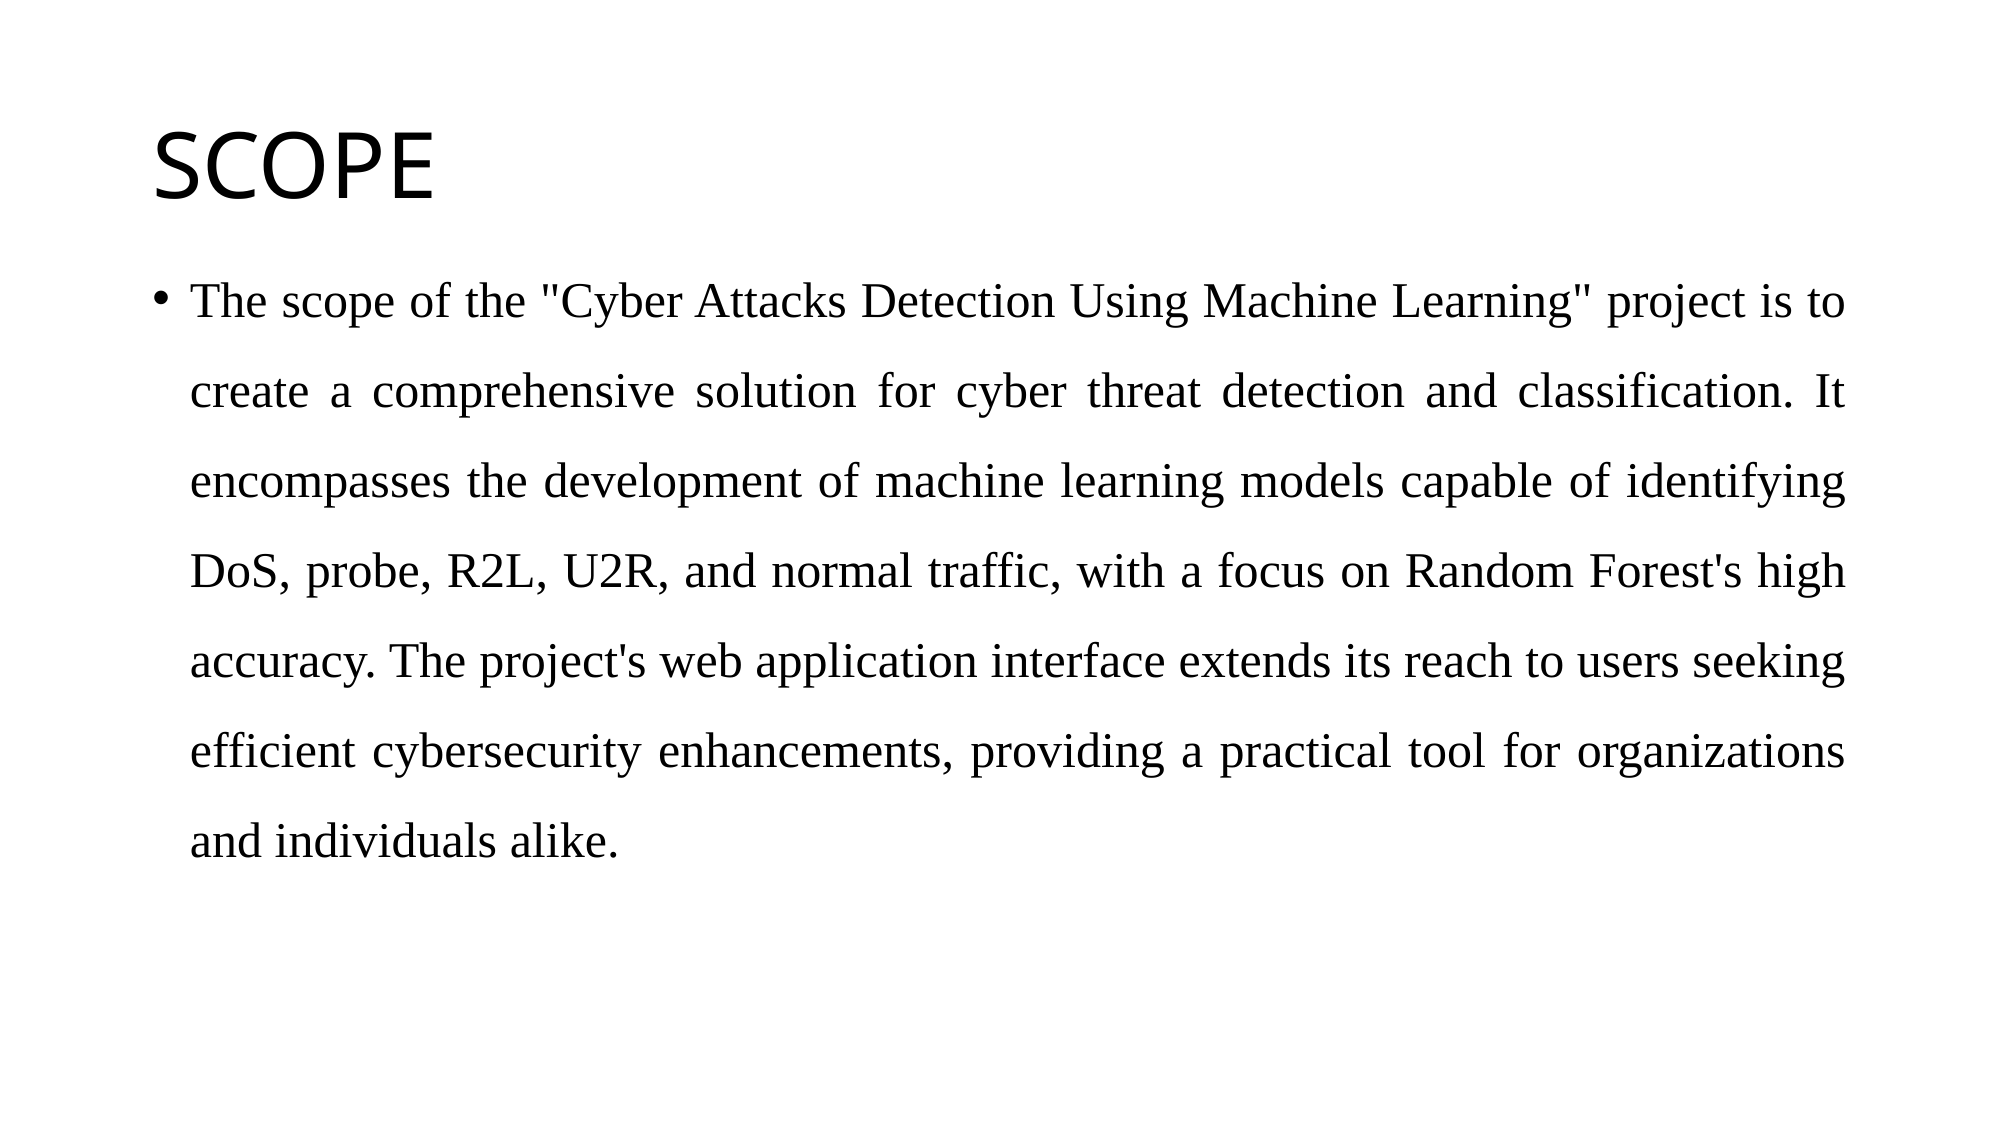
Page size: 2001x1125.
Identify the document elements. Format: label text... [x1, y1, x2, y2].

list The scope of the "Cyber Attacks Detection Using Machine Learning" project is to create a comprehensive solution for cyber threat detection and classification. It encompasses the development of machine learning models capable of identifying DoS, probe, R2L, U2R, and normal traffic, with a focus on Random Forest's high accuracy. The project's web application interface extends its reach to users seeking efficient cybersecurity enhancements, providing a practical tool for organizations and individuals alike. [137, 229, 1863, 1014]
title SCOPE [137, 59, 1863, 229]
